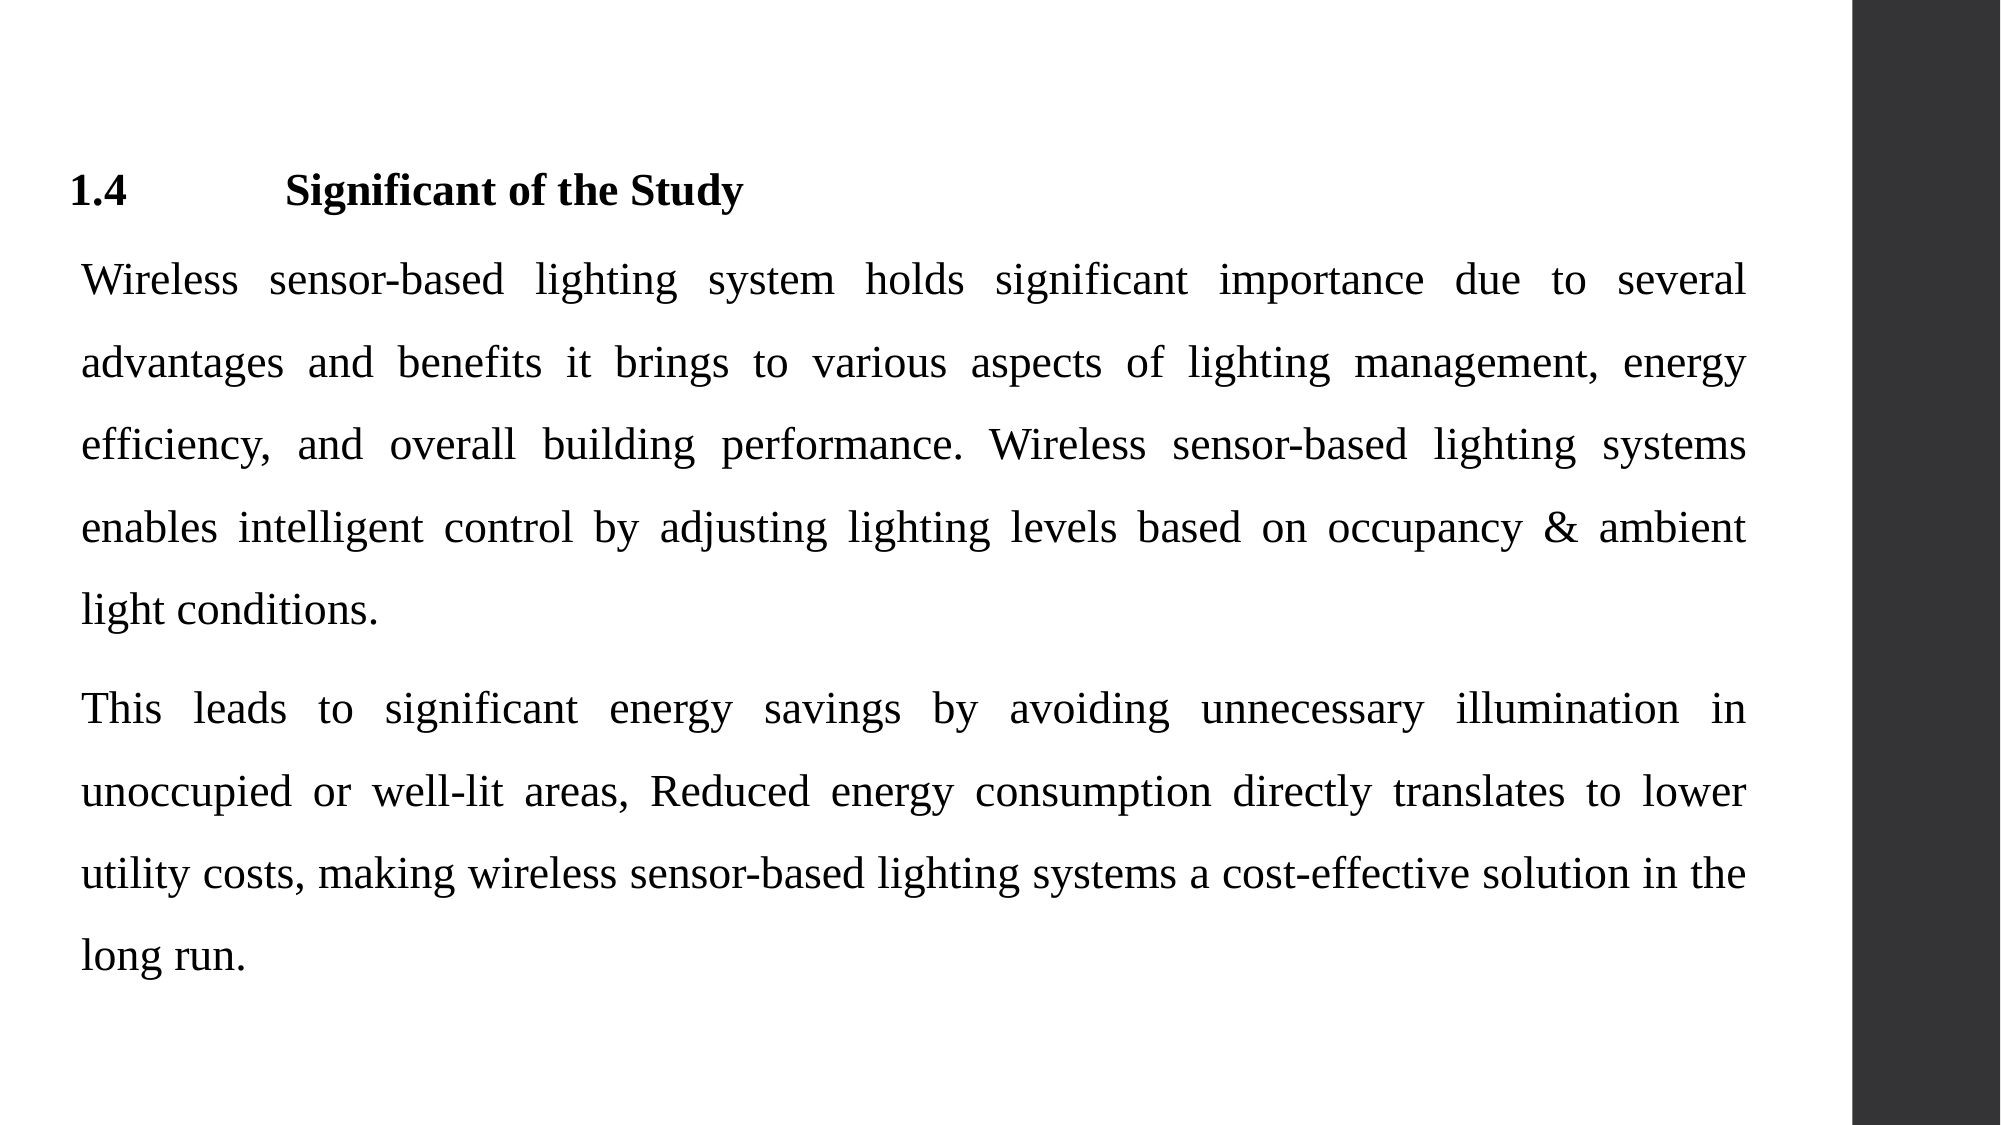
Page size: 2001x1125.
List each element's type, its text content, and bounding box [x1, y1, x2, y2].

text_box Wireless sensor-based lighting system holds significant importance due to several advantages and benefits it brings to various aspects of lighting management, energy efficiency, and overall building performance. Wireless sensor-based lighting systems enables intelligent control by adjusting lighting levels based on occupancy & ambient light conditions. This leads to significant energy savings by avoiding unnecessary illumination in unoccupied or well-lit areas, Reduced energy consumption directly translates to lower utility costs, making wireless sensor-based lighting systems a cost-effective solution in the long run. [66, 214, 1763, 988]
text_box 1.4 Significant of the Study [45, 124, 1046, 222]
